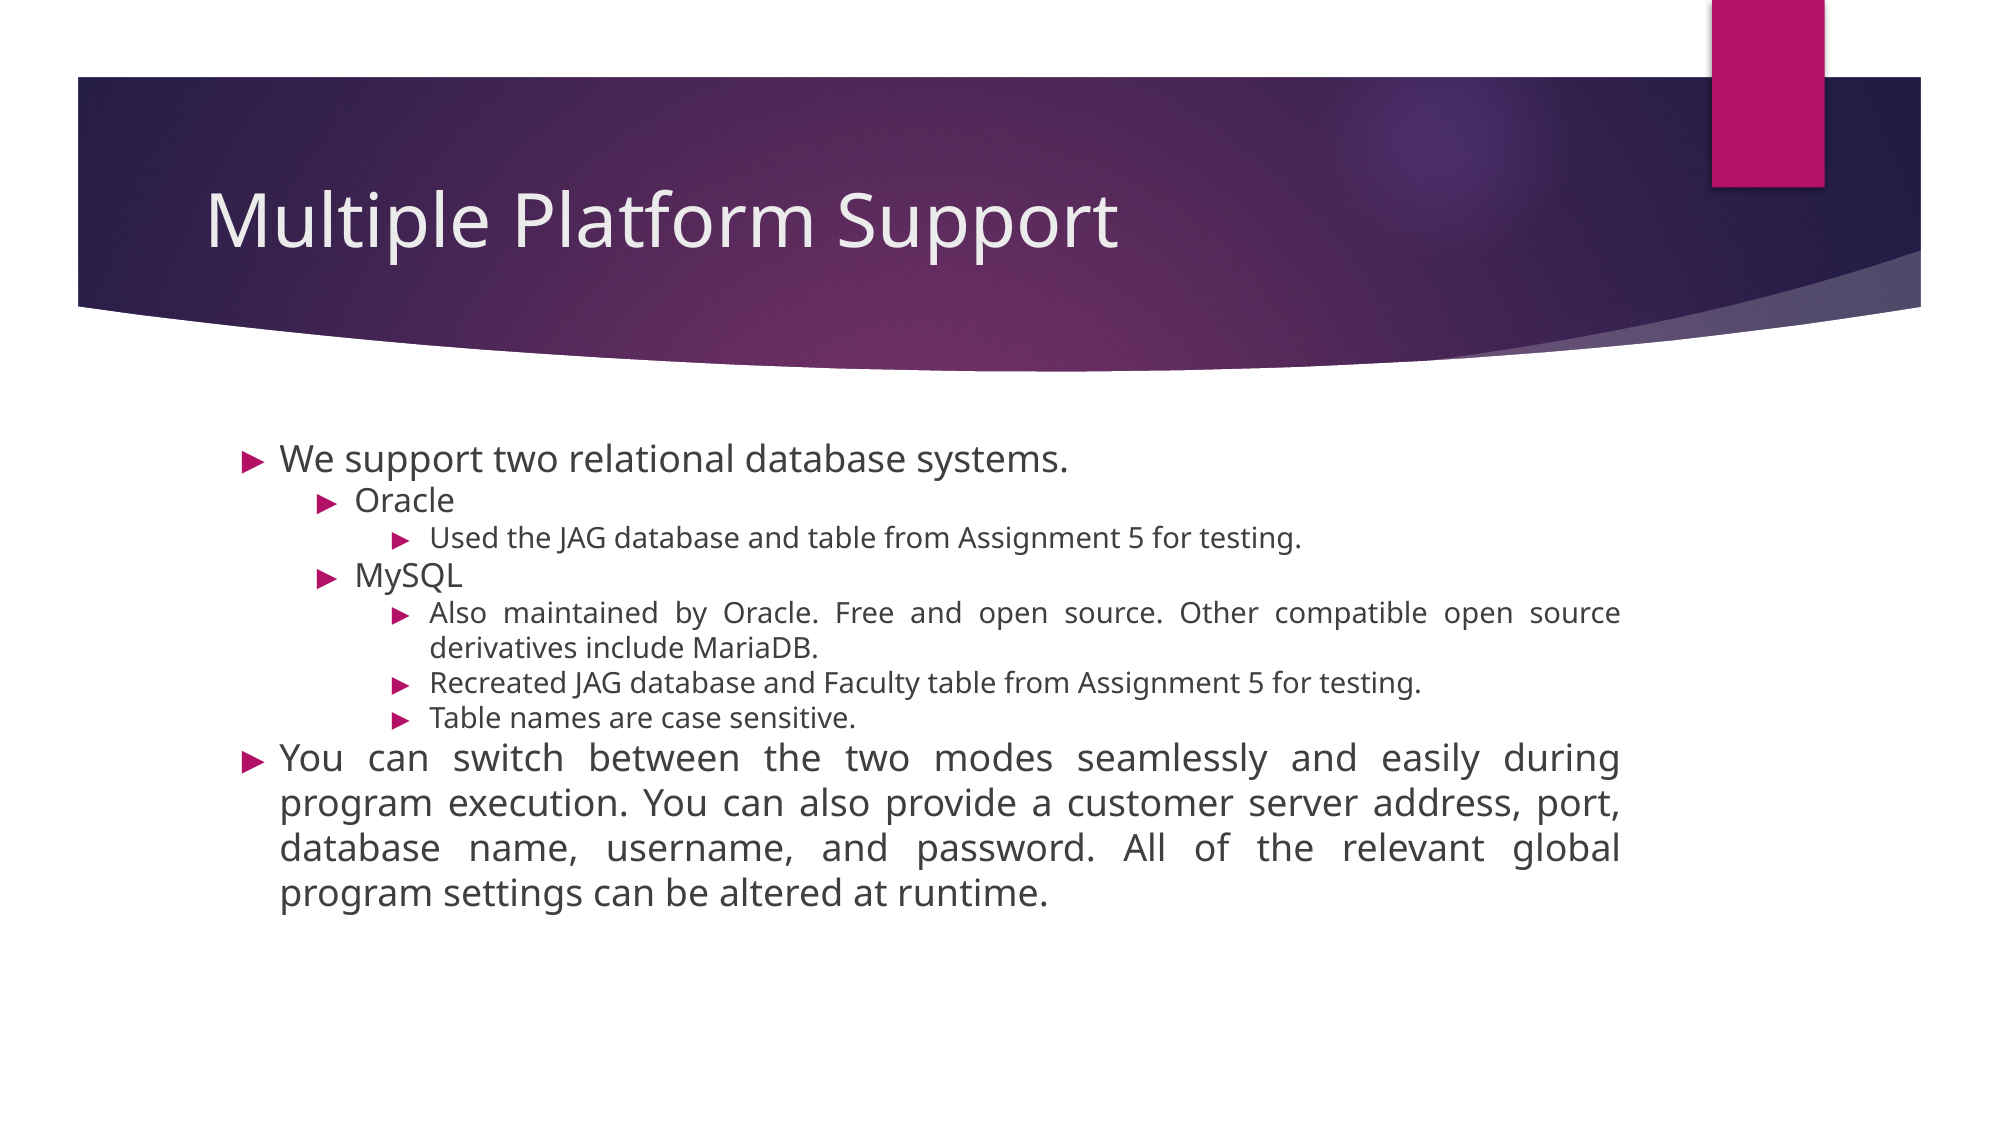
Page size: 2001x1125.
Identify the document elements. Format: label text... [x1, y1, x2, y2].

title Multiple Platform Support [189, 159, 1627, 276]
picture [79, 78, 1920, 371]
list We support two relational database systems. Oracle Used the JAG database and table from Assignment 5 for testing. MySQL Also maintained by Oracle. Free and open source. Other compatible open source derivatives include MariaDB. Recreated JAG database and Faculty table from Assignment 5 for testing. Table names are case sensitive. You can switch between the two modes seamlessly and easily during program execution. You can also provide a customer server address, port, database name, username, and password. All of the relevant global program settings can be altered at runtime. [189, 427, 1638, 988]
